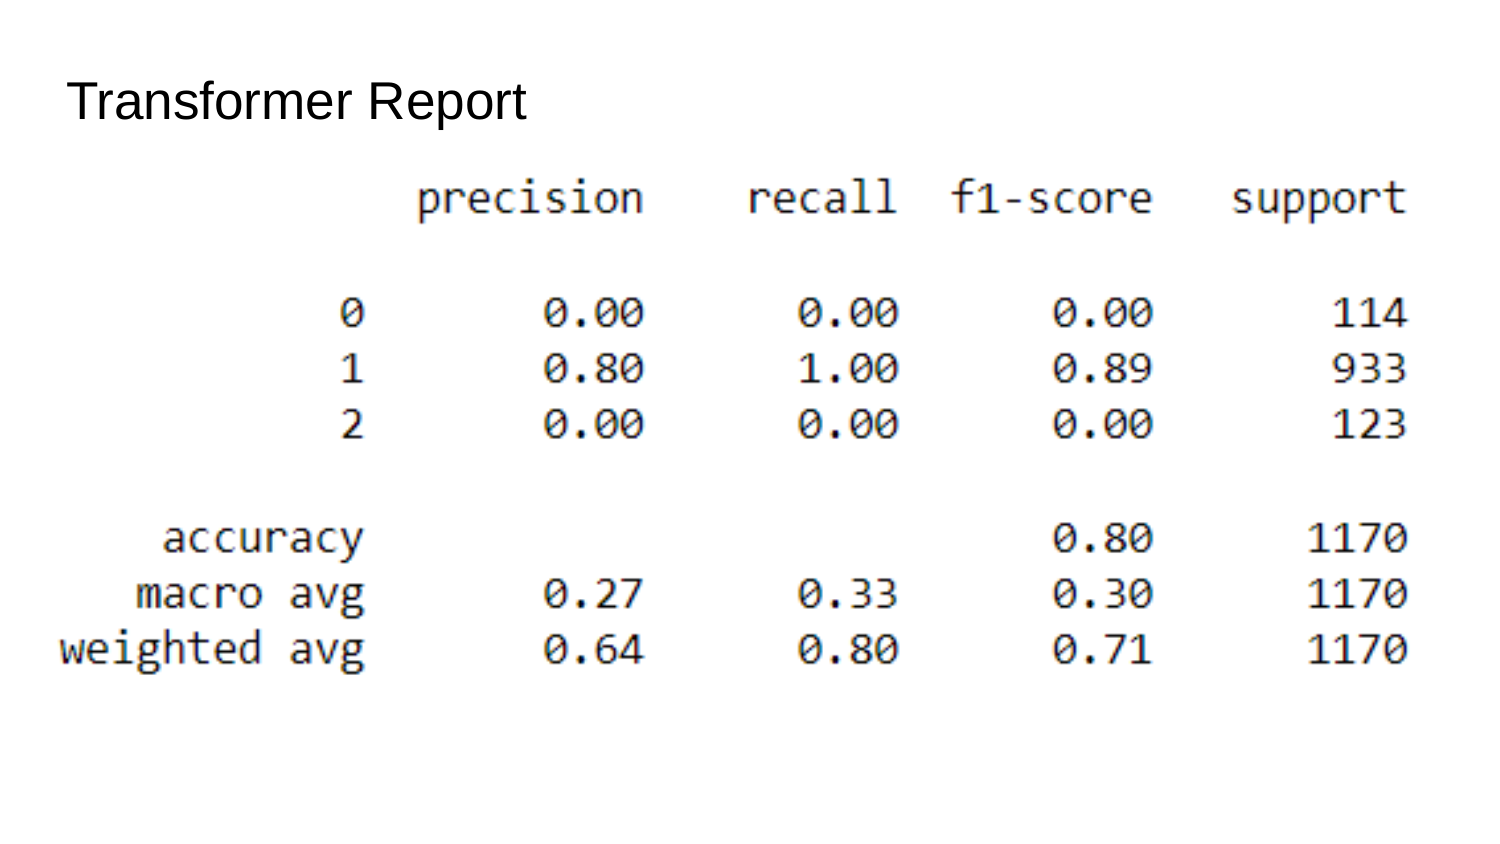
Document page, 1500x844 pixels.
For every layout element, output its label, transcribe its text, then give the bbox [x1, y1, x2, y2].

picture [35, 166, 1493, 728]
title Transformer Report [51, 51, 1449, 146]
